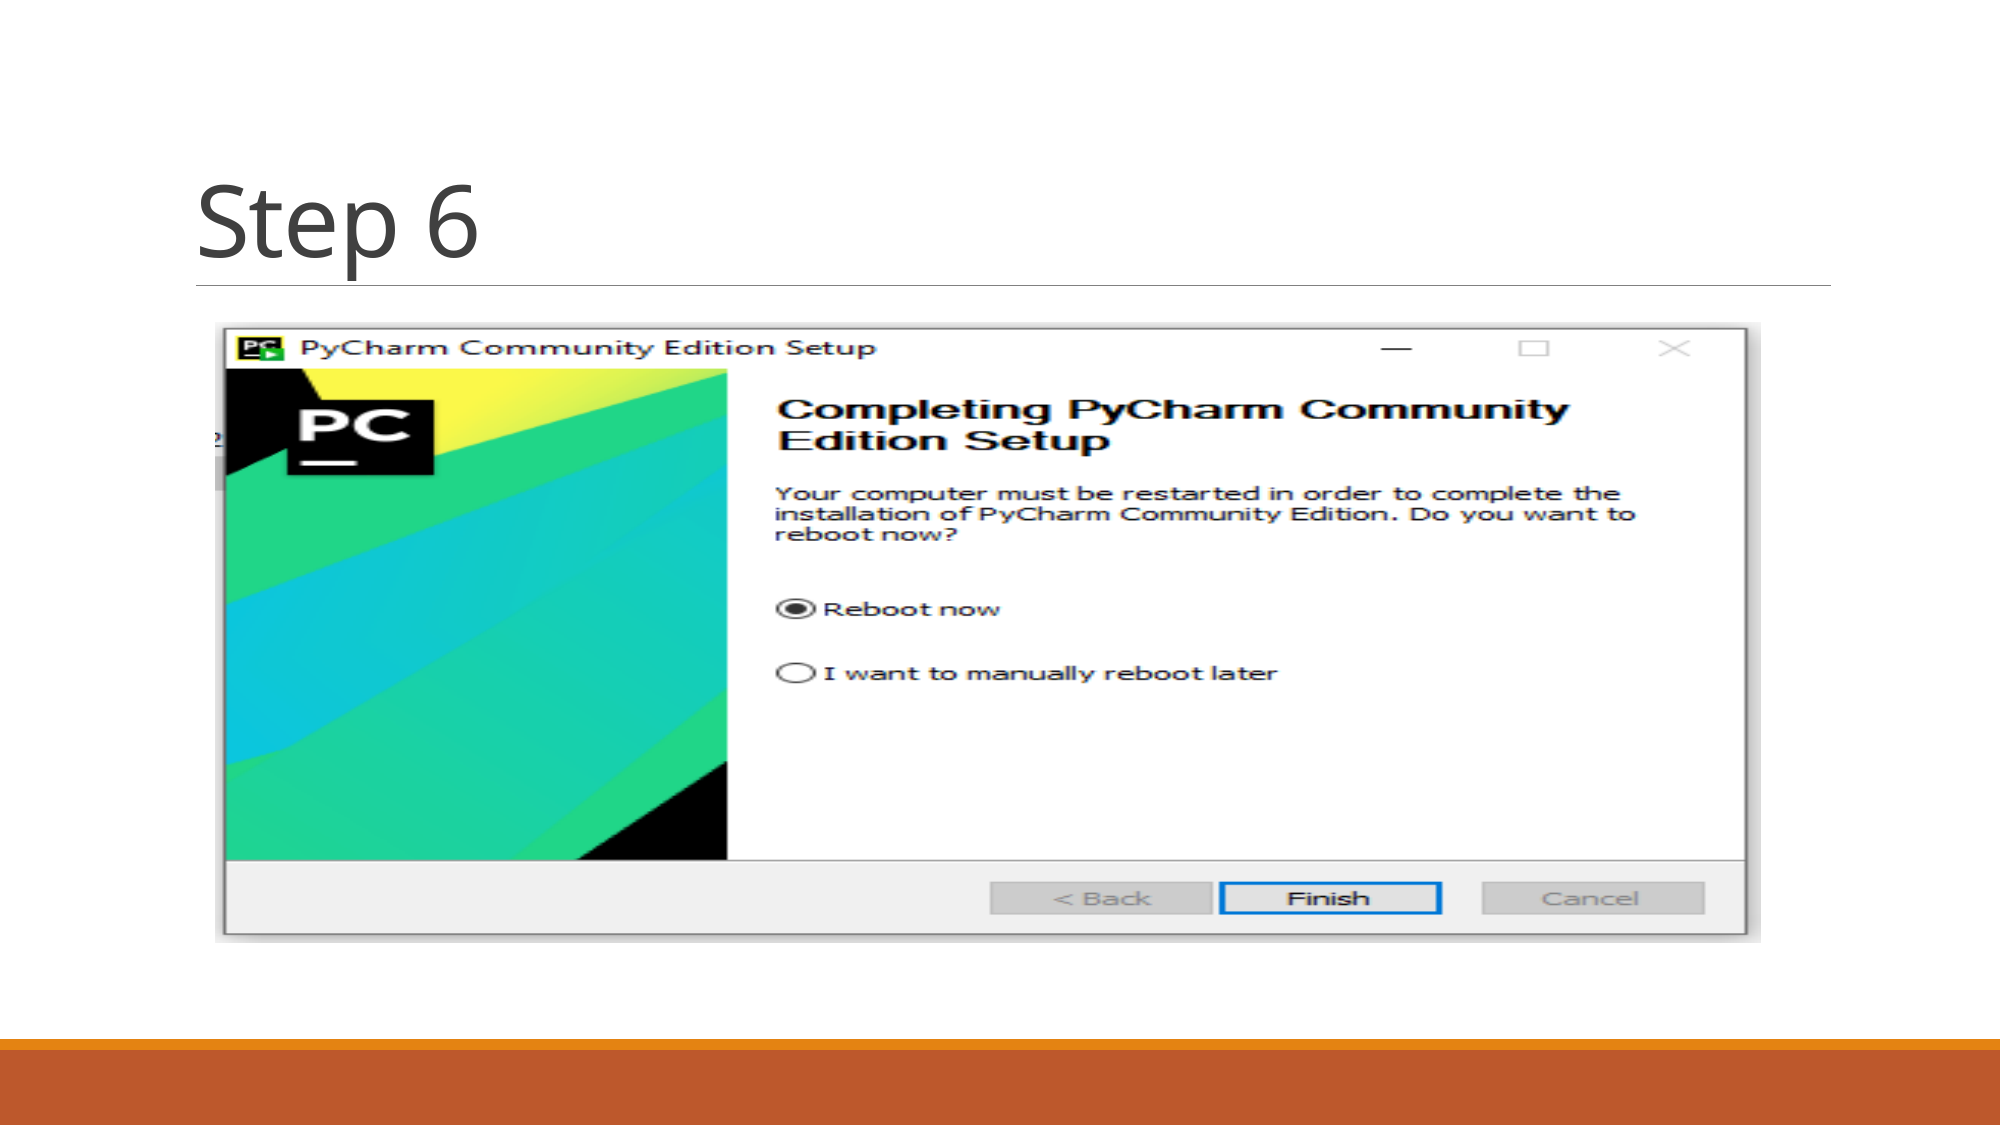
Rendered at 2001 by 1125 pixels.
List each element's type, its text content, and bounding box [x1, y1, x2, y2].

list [214, 322, 1762, 944]
title Step 6 [180, 47, 1830, 285]
